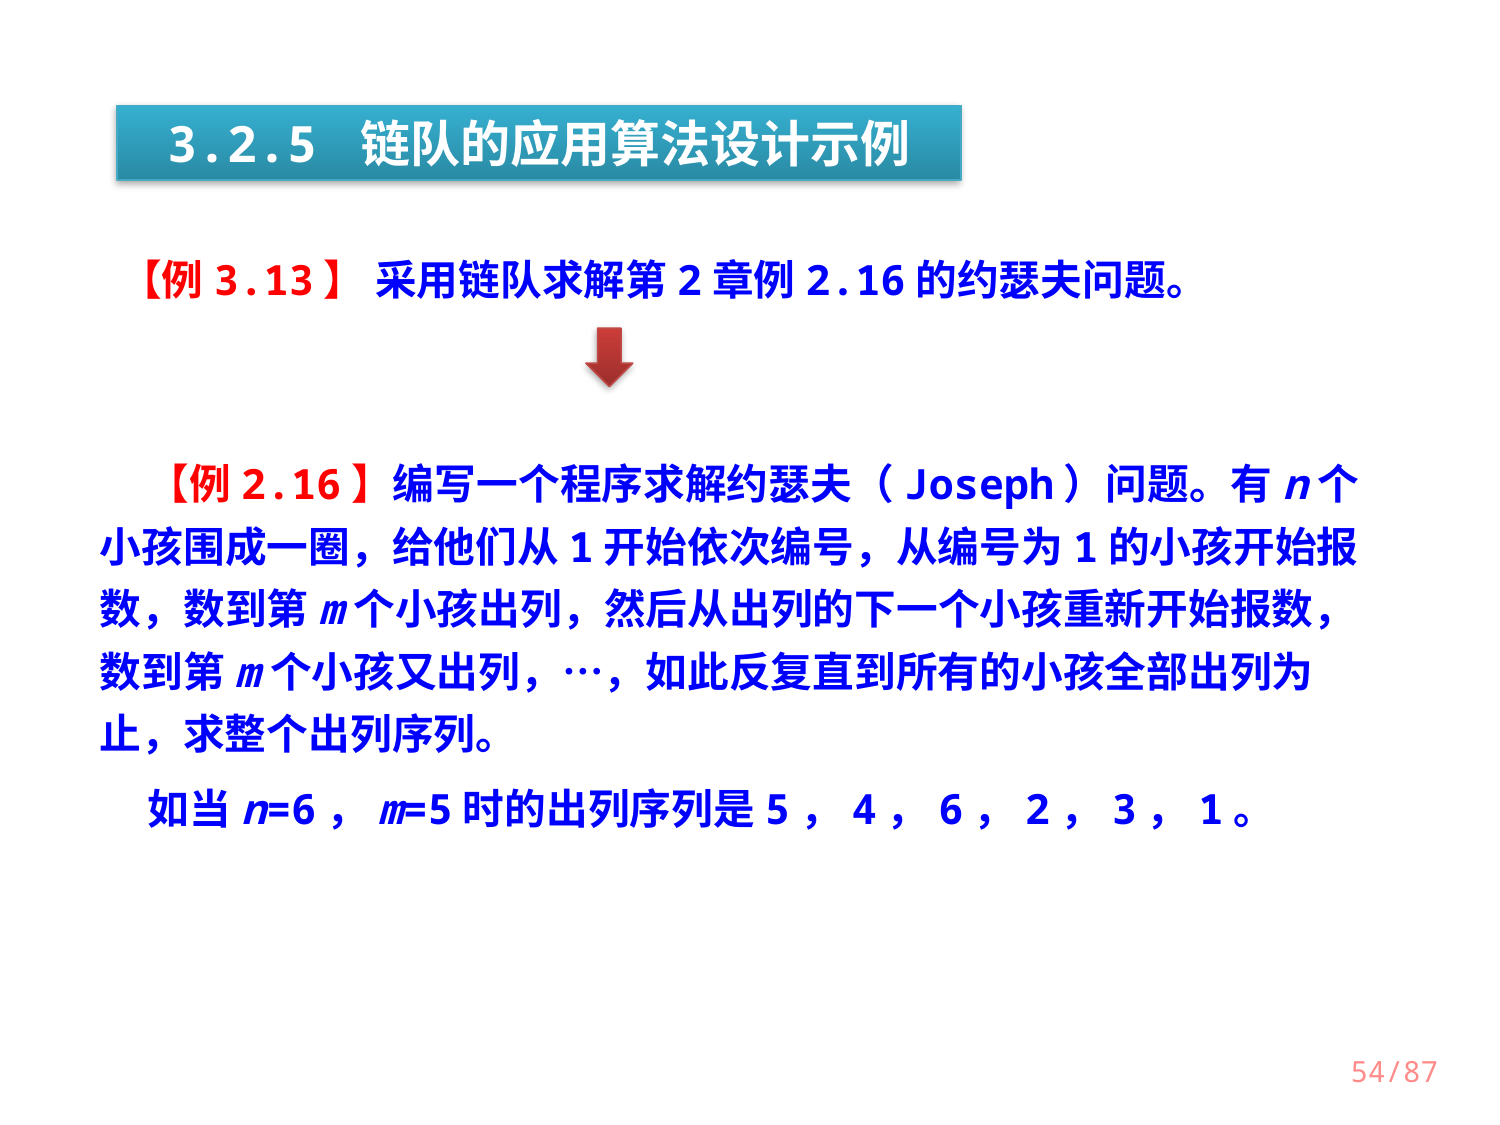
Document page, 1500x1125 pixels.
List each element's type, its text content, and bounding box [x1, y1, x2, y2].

slide_number 54/87 [1300, 1042, 1454, 1103]
text_box 【例2.16】编写一个程序求解约瑟夫（Joseph）问题。有n个小孩围成一圈，给他们从1开始依次编号，从编号为1的小孩开始报数，数到第m个小孩出列，然后从出列的下一个小孩重新开始报数，数到第m个小孩又出列，…，如此反复直到所有的小孩全部出列为止，求整个出列序列。 如当n=6，m=5时的出列序列是5，4，6，2，3，1。 [68, 420, 1397, 859]
text_box 【例3.13】 采用链队求解第2章例2.16的约瑟夫问题。 [105, 234, 1301, 312]
text_box [585, 327, 634, 388]
text_box 3.2.5 链队的应用算法设计示例 [116, 105, 962, 181]
